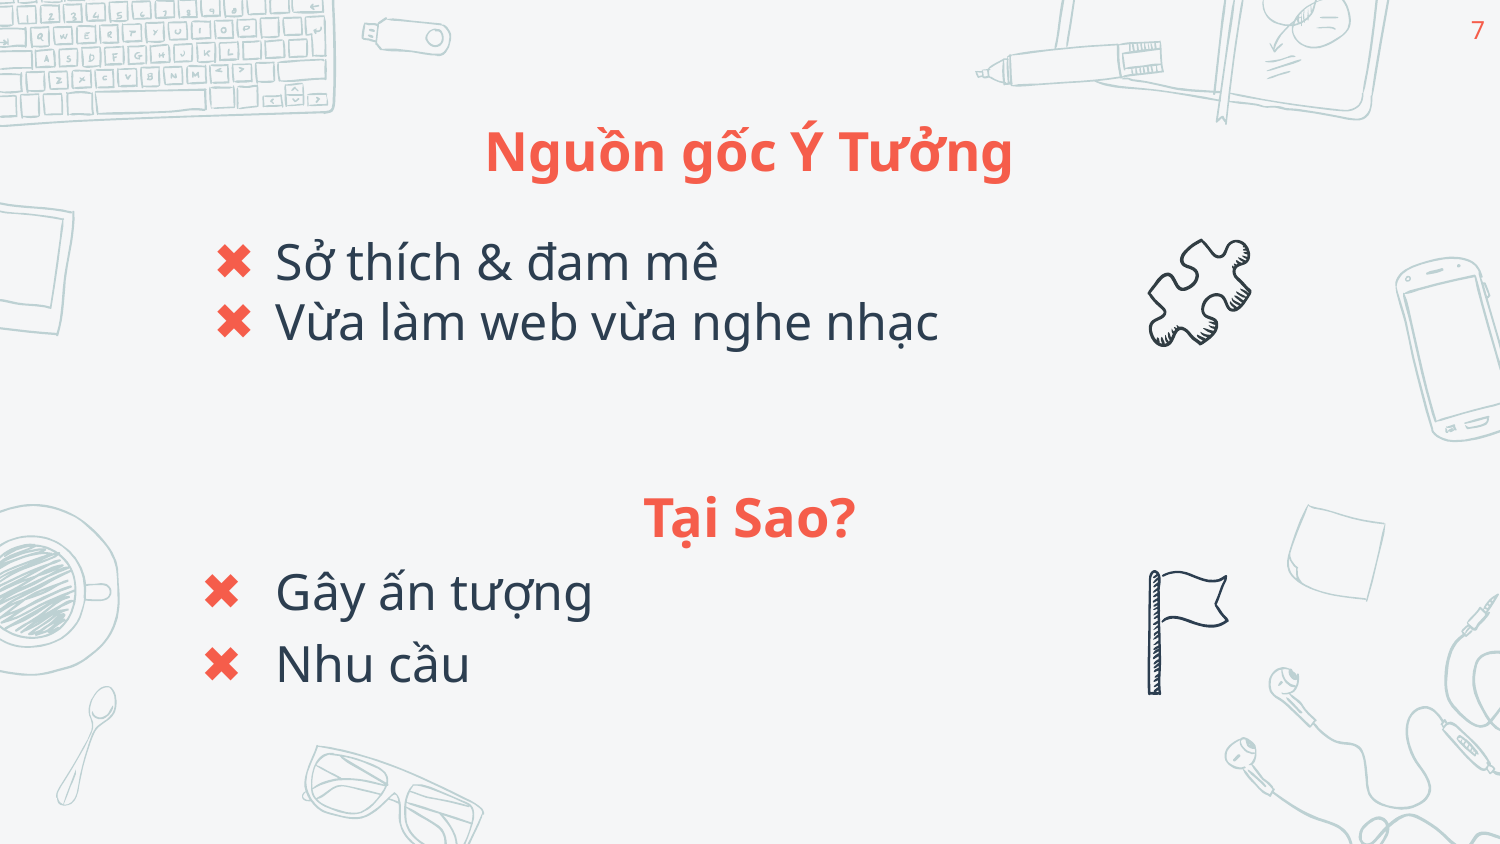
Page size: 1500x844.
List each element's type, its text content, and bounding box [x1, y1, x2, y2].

text_box [1147, 570, 1229, 696]
title Nguồn gốc Ý Tưởng [185, 102, 1315, 198]
text_box [1147, 238, 1252, 348]
list Sở thích & đam mê Vừa làm web vừa nghe nhạc Tại Sao? Gây ấn tượng Nhu cầu [185, 215, 1315, 790]
slide_number 7 [1435, 0, 1500, 53]
